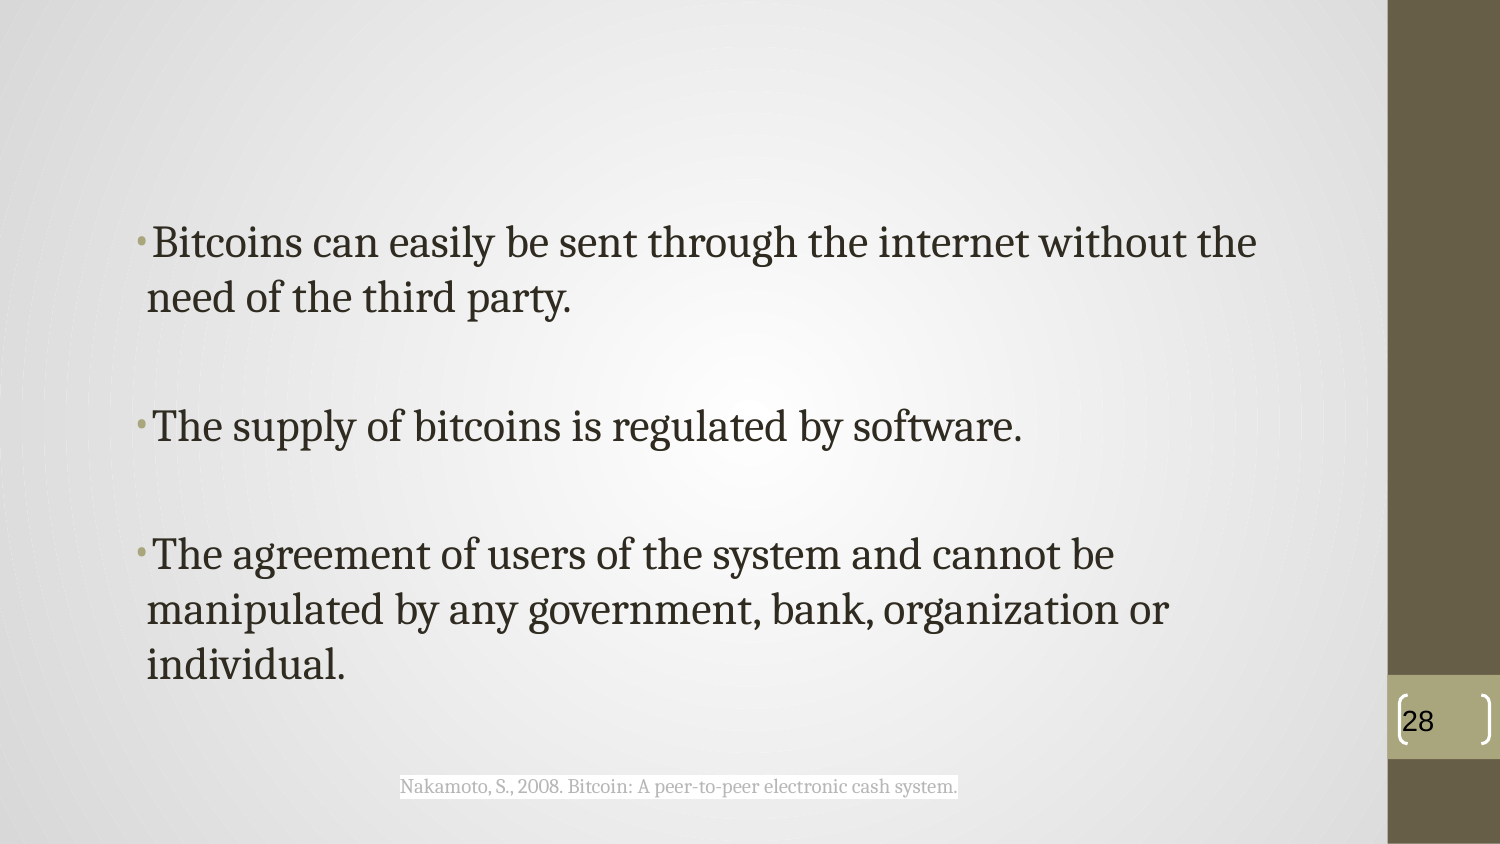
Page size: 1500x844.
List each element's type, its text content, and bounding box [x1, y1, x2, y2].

list Bitcoins can easily be sent through the internet without the need of the third party. The supply of bitcoins is regulated by software. The agreement of users of the system and cannot be manipulated by any government, bank, organization or individual. [75, 196, 1325, 727]
slide_number ‹#› [1397, 693, 1492, 746]
text_box Nakamoto, S., 2008. Bitcoin: A peer-to-peer electronic cash system. [12, 727, 1345, 843]
